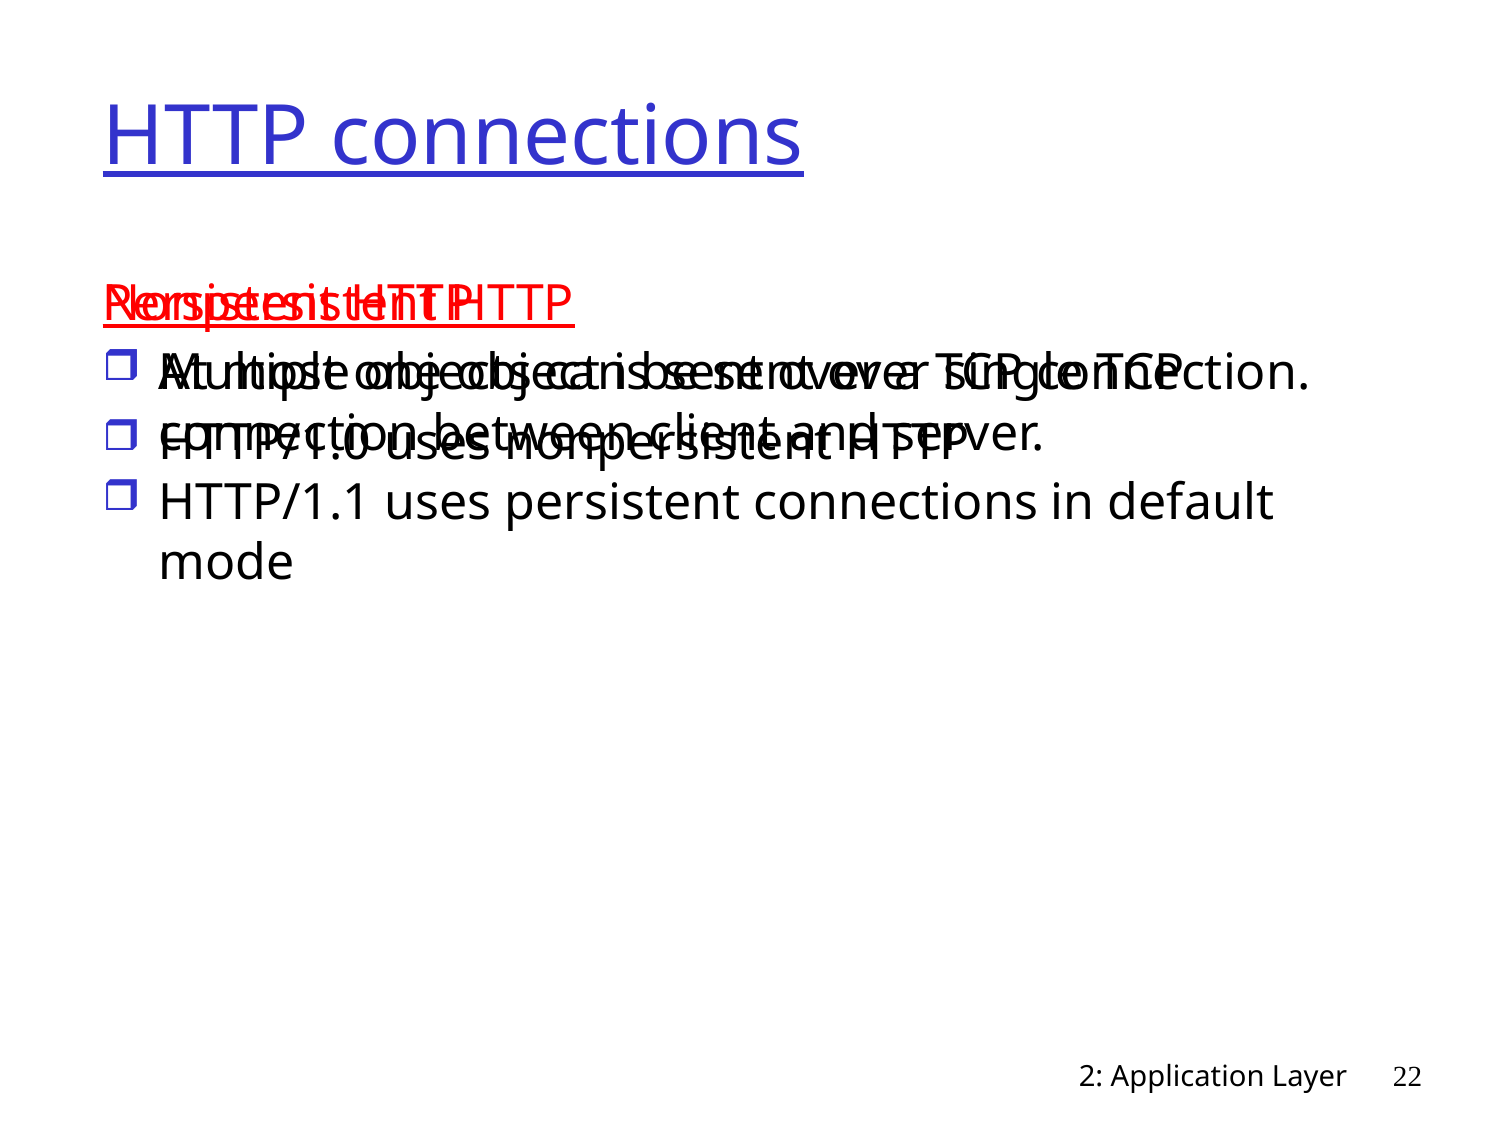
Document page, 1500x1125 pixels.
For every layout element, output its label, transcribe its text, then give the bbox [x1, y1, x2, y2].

title HTTP connections [87, 37, 1363, 226]
footer 2: Application Layer [887, 1049, 1362, 1125]
list Persistent HTTP Multiple objects can be sent over single TCP connection between client and server. HTTP/1.1 uses persistent connections in default mode [87, 262, 1363, 1026]
slide_number 22 [1362, 1049, 1438, 1125]
